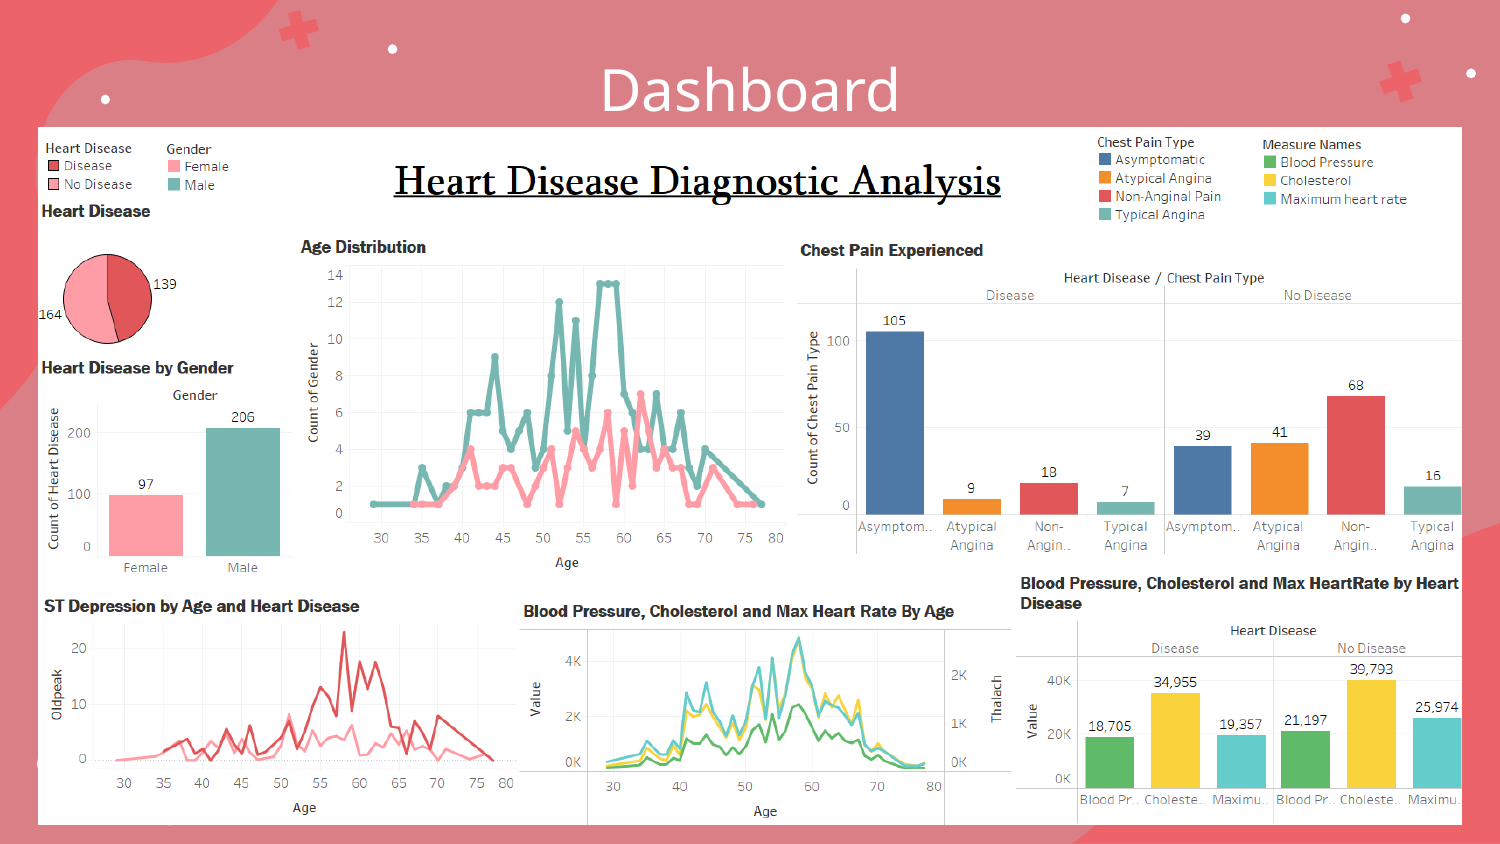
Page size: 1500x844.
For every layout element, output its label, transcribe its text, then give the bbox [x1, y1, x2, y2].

title Dashboard [116, 49, 1383, 126]
picture [38, 127, 1462, 825]
